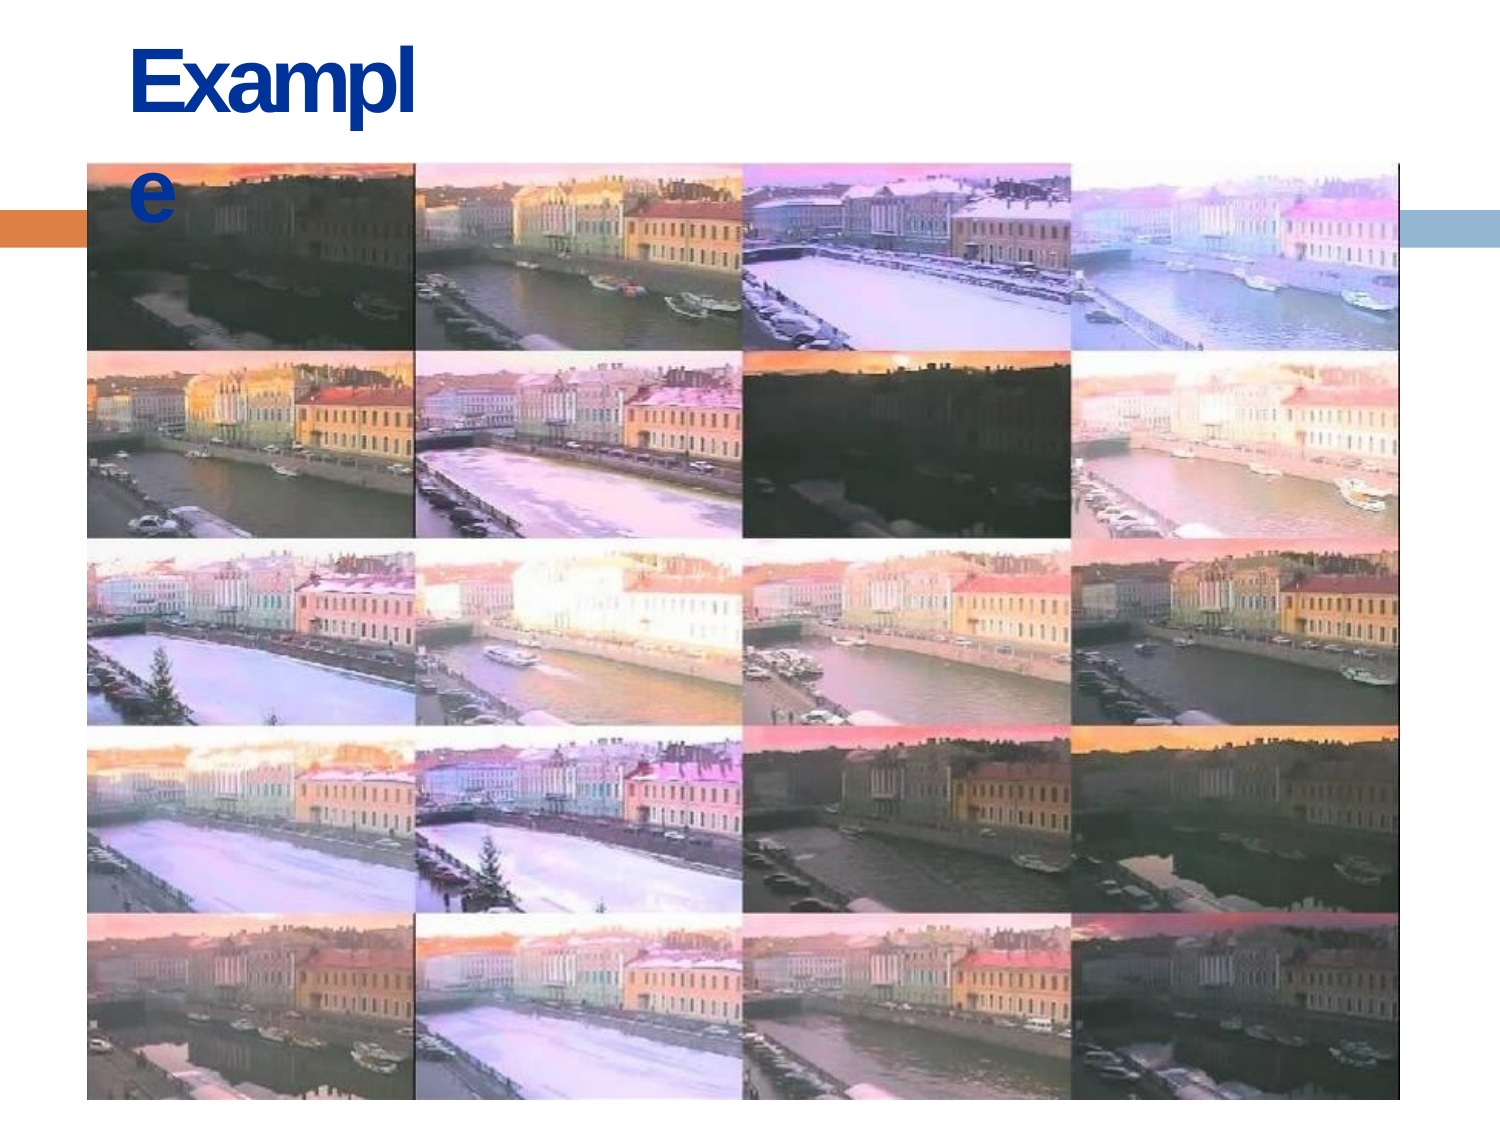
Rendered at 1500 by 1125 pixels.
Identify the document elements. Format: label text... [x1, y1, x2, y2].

title Example [125, 18, 460, 161]
picture [87, 162, 1401, 1101]
